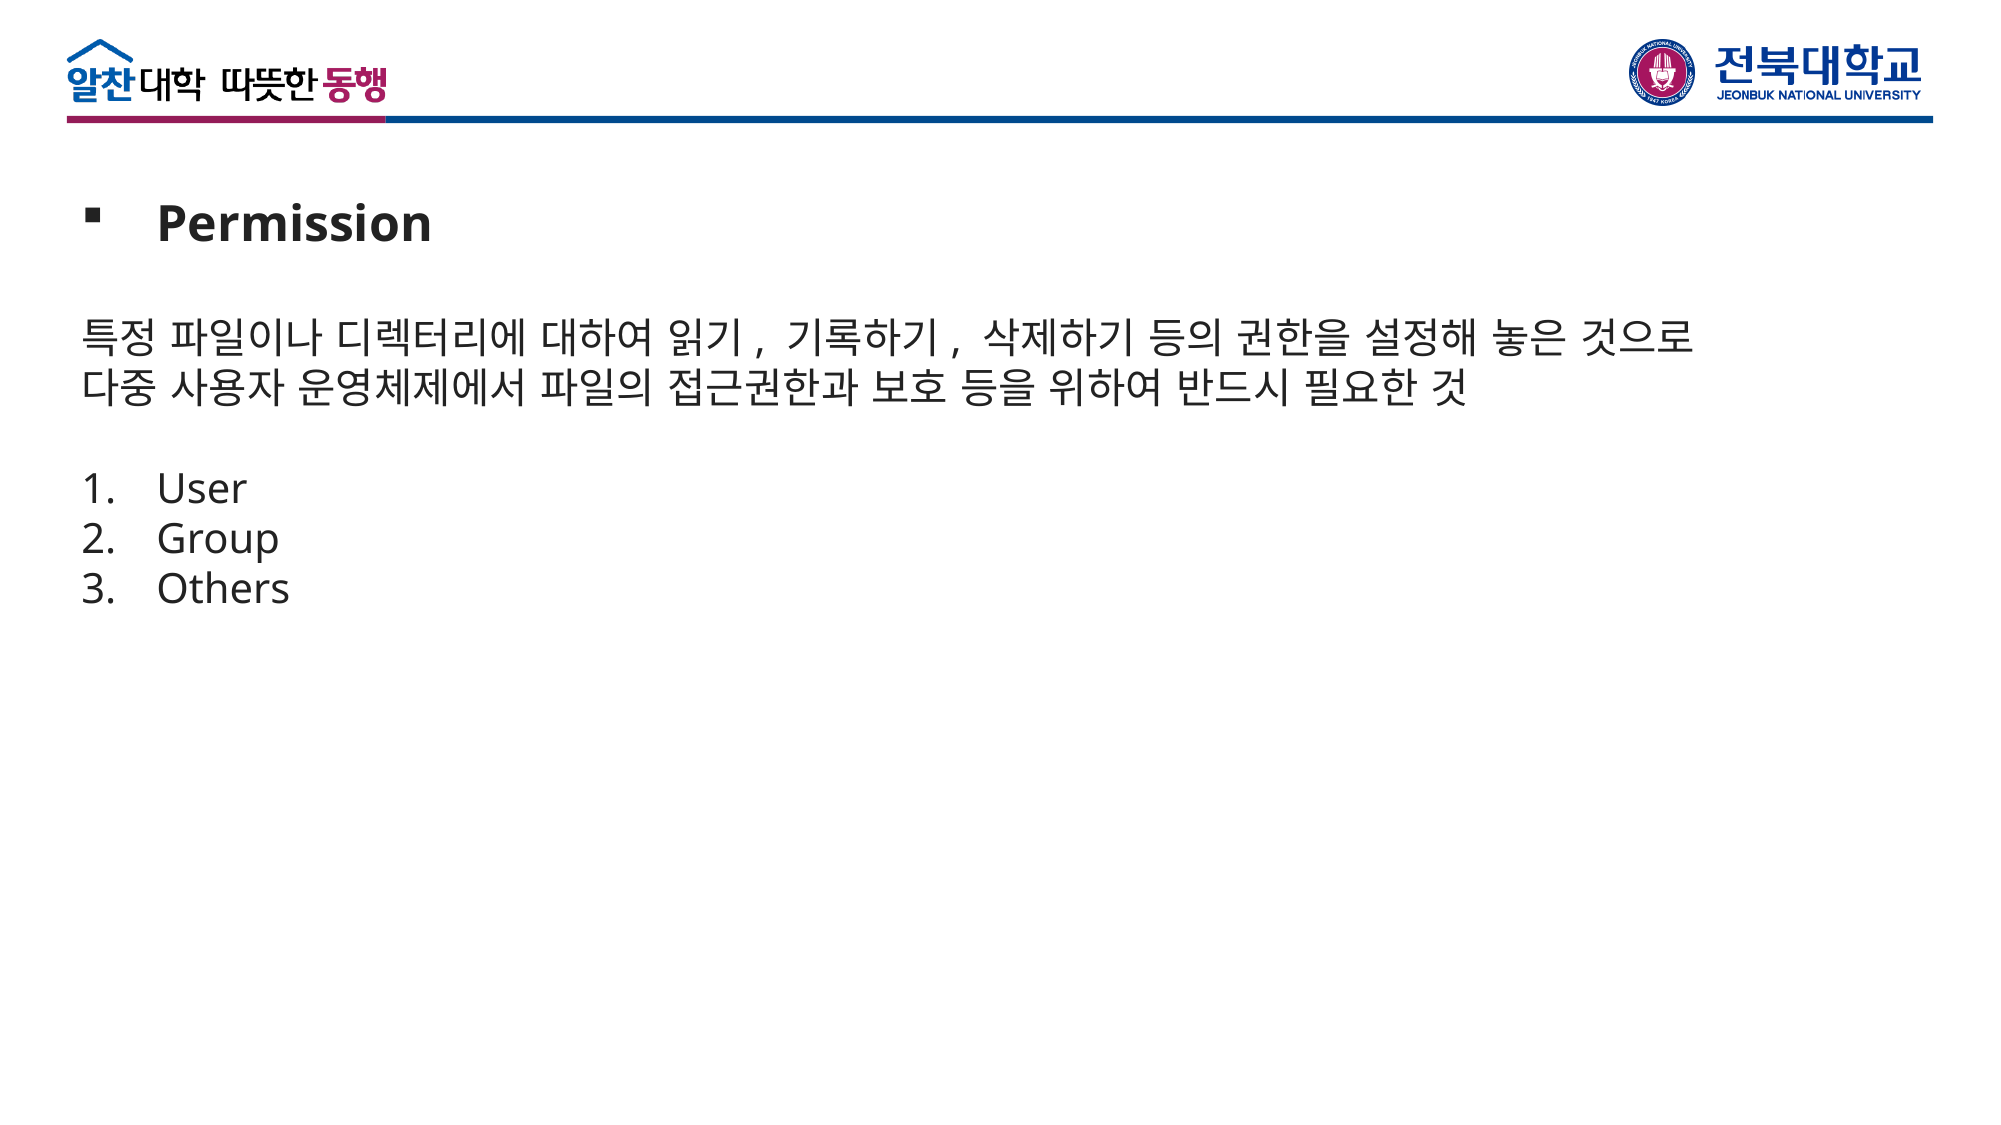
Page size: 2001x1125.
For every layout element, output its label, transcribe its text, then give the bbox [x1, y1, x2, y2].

picture [43, 26, 410, 120]
text_box Permission 특정 파일이나 디렉터리에 대하여 읽기, 기록하기, 삭제하기 등의 권한을 설정해 놓은 것으로 다중 사용자 운영체제에서 파일의 접근권한과 보호 등을 위하여 반드시 필요한 것 User Group Others [66, 184, 1934, 620]
picture [1626, 37, 1924, 108]
